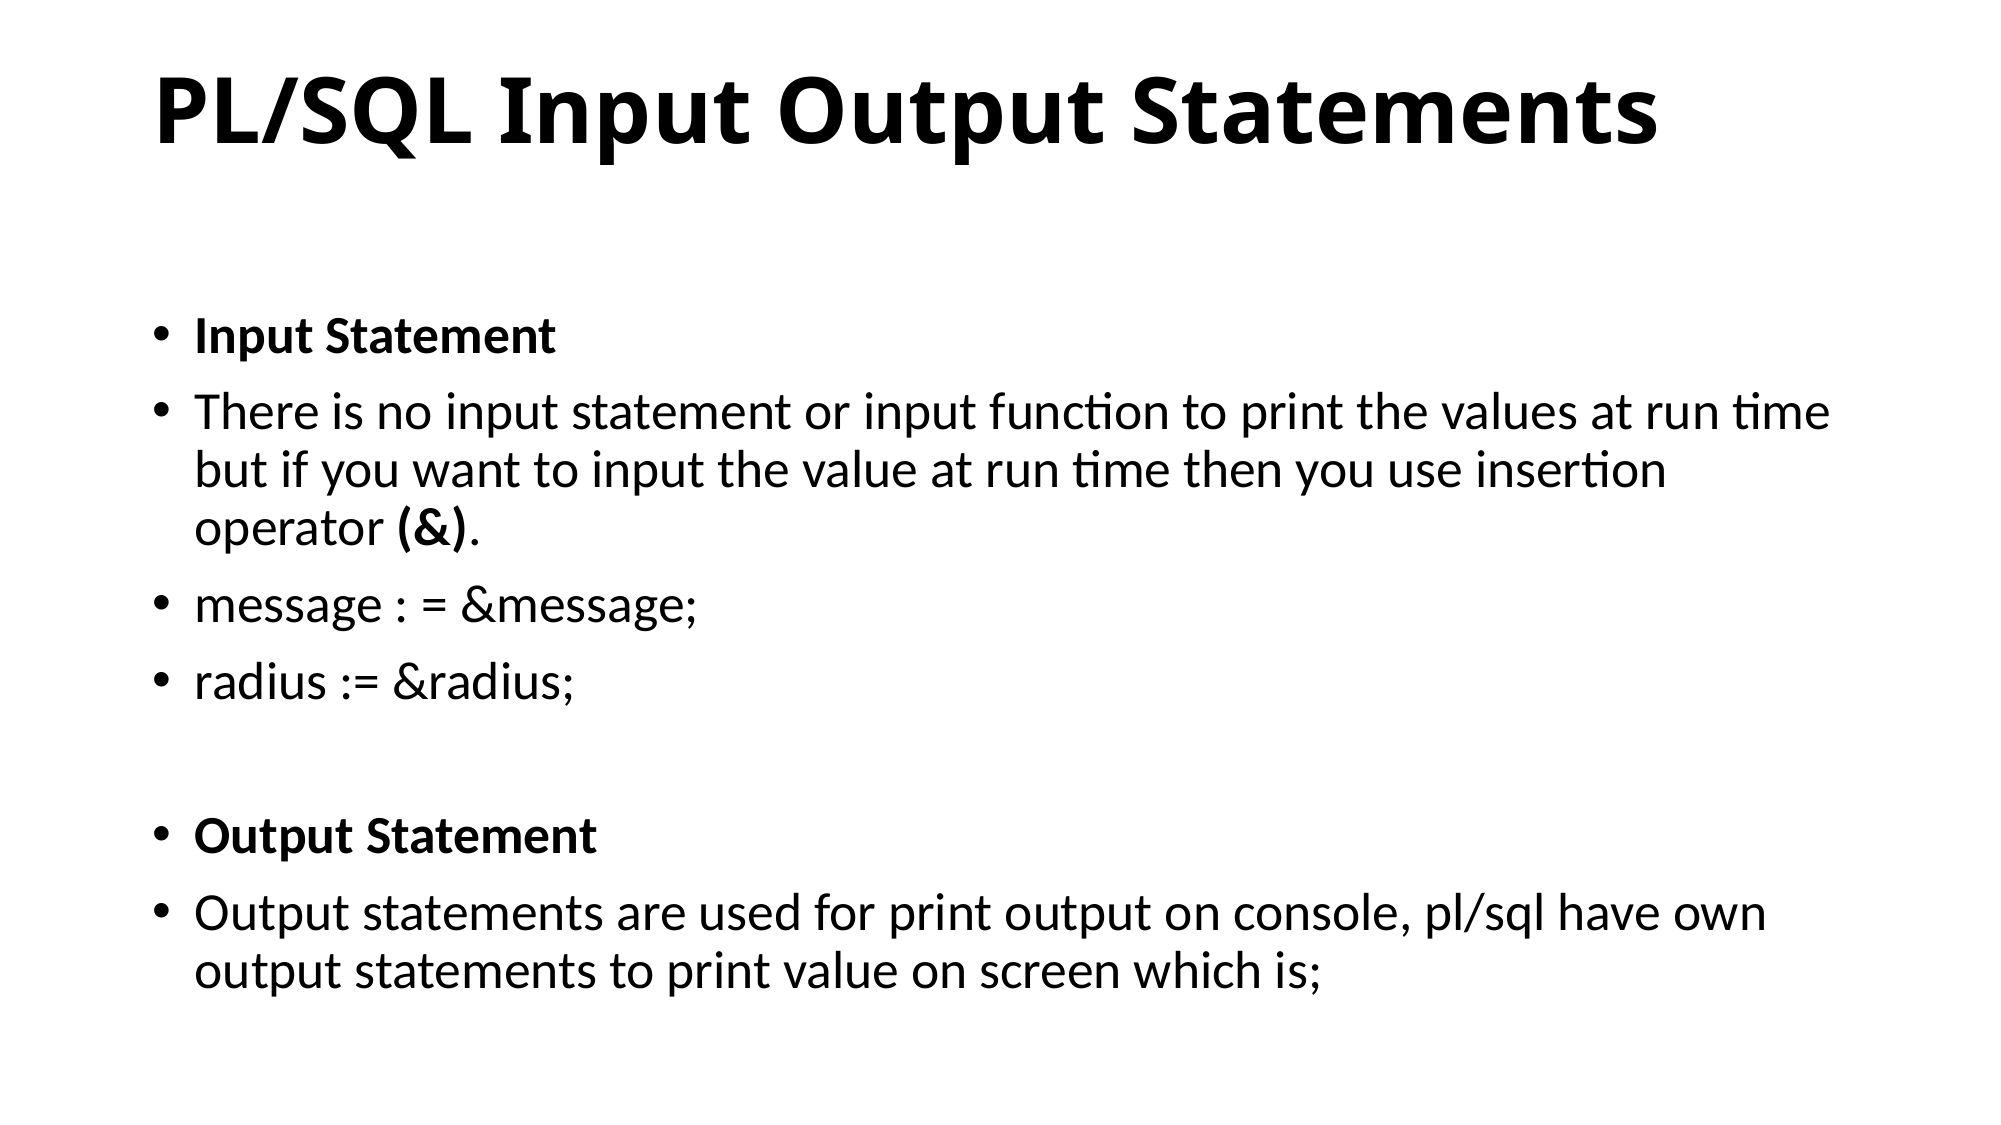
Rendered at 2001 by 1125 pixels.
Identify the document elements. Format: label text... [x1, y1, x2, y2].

text_box Input Statement There is no input statement or input function to print the values at run time but if you want to input the value at run time then you use insertion operator (&). message : = &message; radius := &radius; Output Statement Output statements are used for print output on console, pl/sql have own output statements to print value on screen which is; [137, 299, 1863, 1014]
text_box PL/SQL Input Output Statements [137, 59, 1863, 278]
